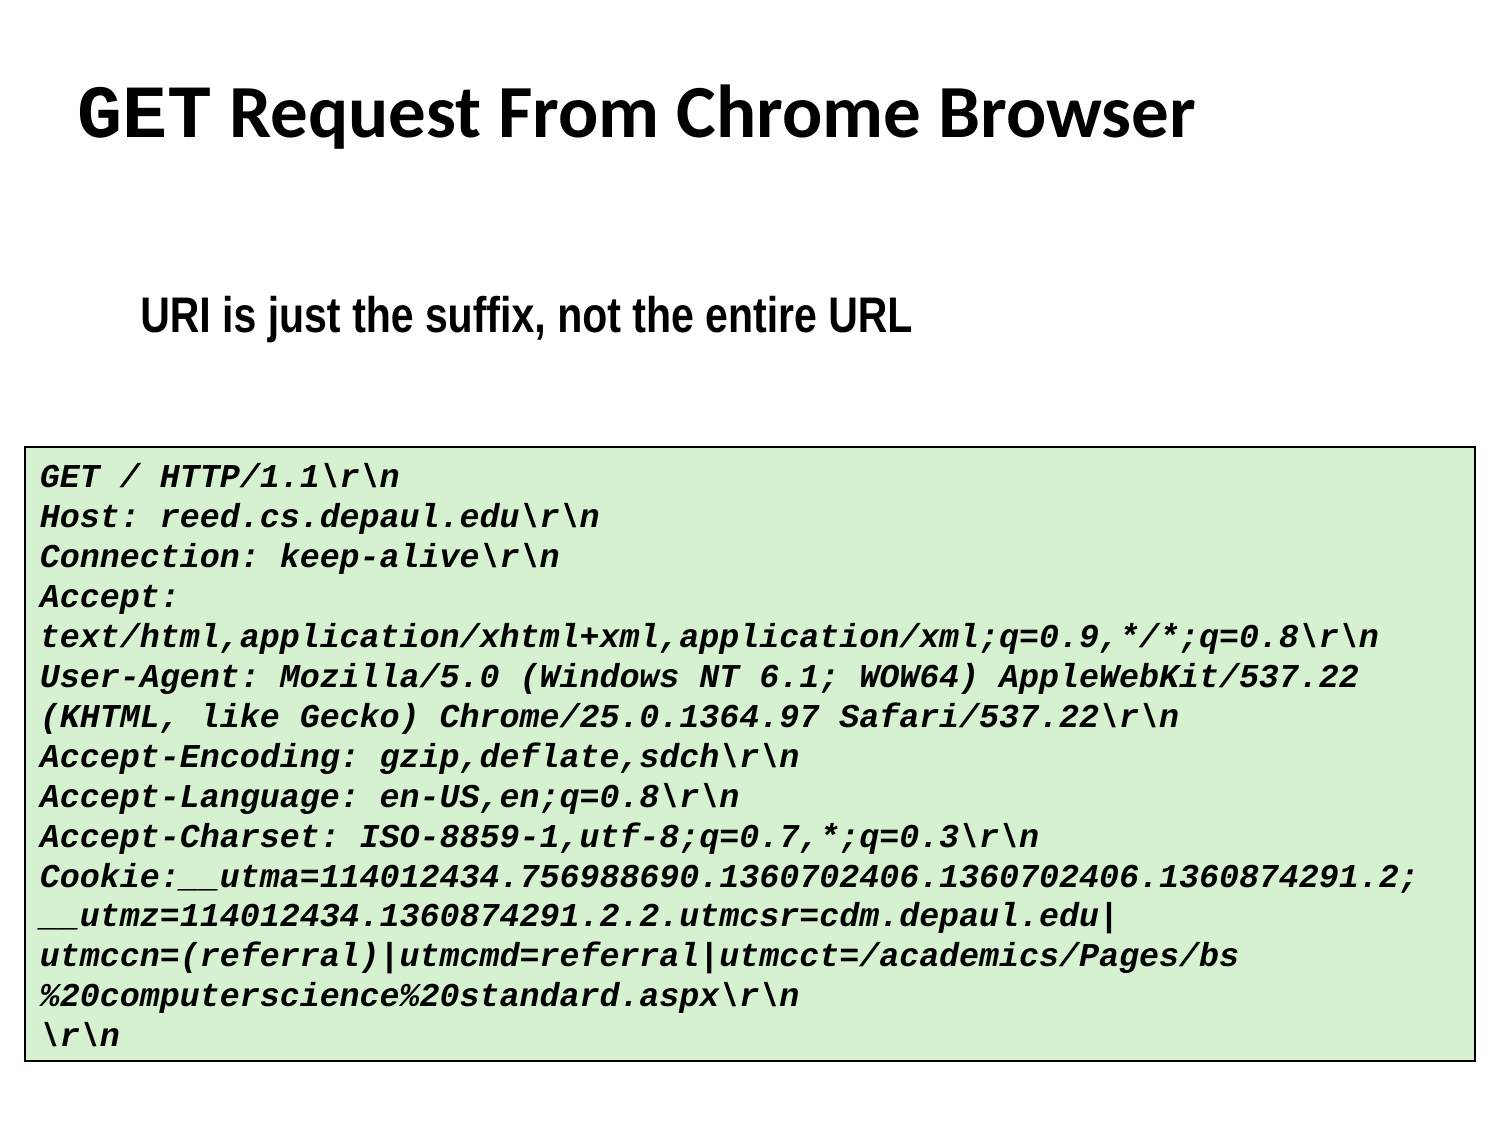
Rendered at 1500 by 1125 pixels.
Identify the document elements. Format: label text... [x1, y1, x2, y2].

text_box URI is just the suffix, not the entire URL [125, 274, 929, 350]
title GET Request From Chrome Browser [62, 54, 1438, 238]
text_box GET / HTTP/1.1\r\n Host: reed.cs.depaul.edu\r\n Connection: keep-alive\r\n Accept: text/html,application/xhtml+xml,application/xml;q=0.9,*/*;q=0.8\r\n User-Agent: Mozilla/5.0 (Windows NT 6.1; WOW64) AppleWebKit/537.22 (KHTML, like Gecko) Chrome/25.0.1364.97 Safari/537.22\r\n Accept-Encoding: gzip,deflate,sdch\r\n Accept-Language: en-US,en;q=0.8\r\n Accept-Charset: ISO-8859-1,utf-8;q=0.7,*;q=0.3\r\n Cookie:__utma=114012434.756988690.1360702406.1360702406.1360874291.2; __utmz=114012434.1360874291.2.2.utmcsr=cdm.depaul.edu|utmccn=(referral)|utmcmd=referral|utmcct=/academics/Pages/bs%20computerscience%20standard.aspx\r\n \r\n [24, 446, 1475, 1061]
